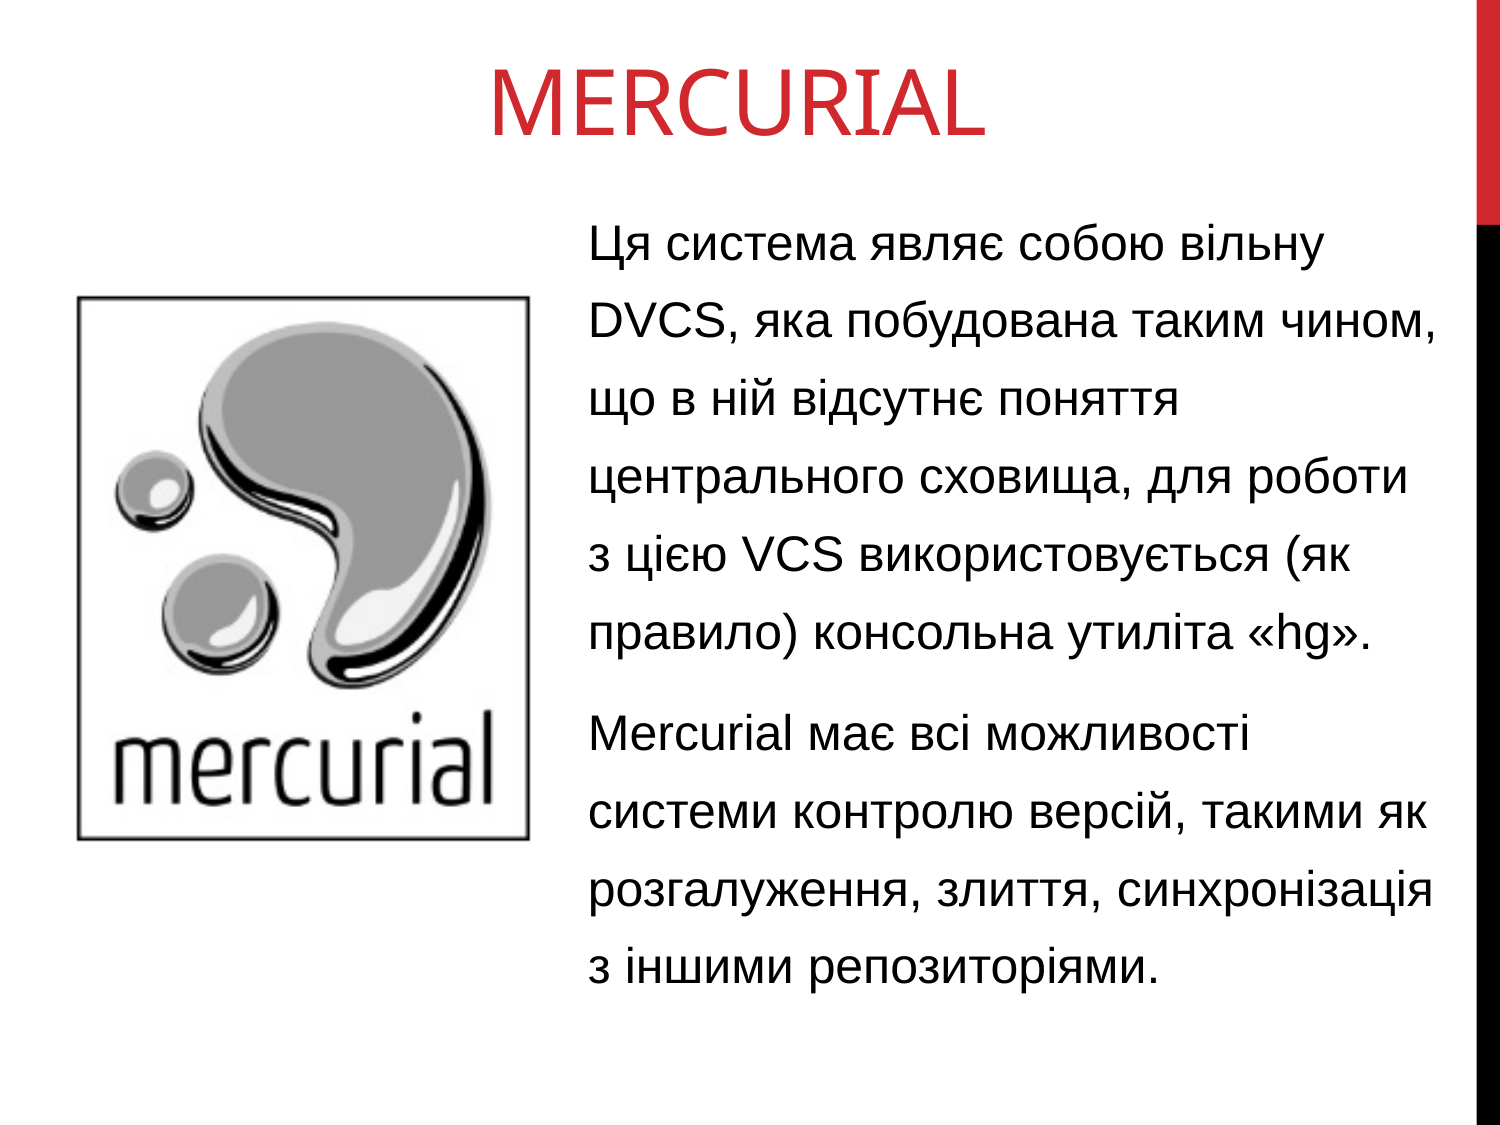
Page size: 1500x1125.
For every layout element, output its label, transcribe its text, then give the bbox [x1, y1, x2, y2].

list Ця система являє собою вільну DVCS, яка побудована таким чином, що в ній відсутнє поняття центрального сховища, для роботи з цією VCS використовується (як правило) консольна утиліта «hg». Mercurial має всі можливості системи контролю версій, такими як розгалуження, злиття, синхронізація з іншими репозиторіями. [572, 184, 1459, 1035]
picture [72, 290, 535, 847]
title Mercurial [75, 25, 1400, 161]
